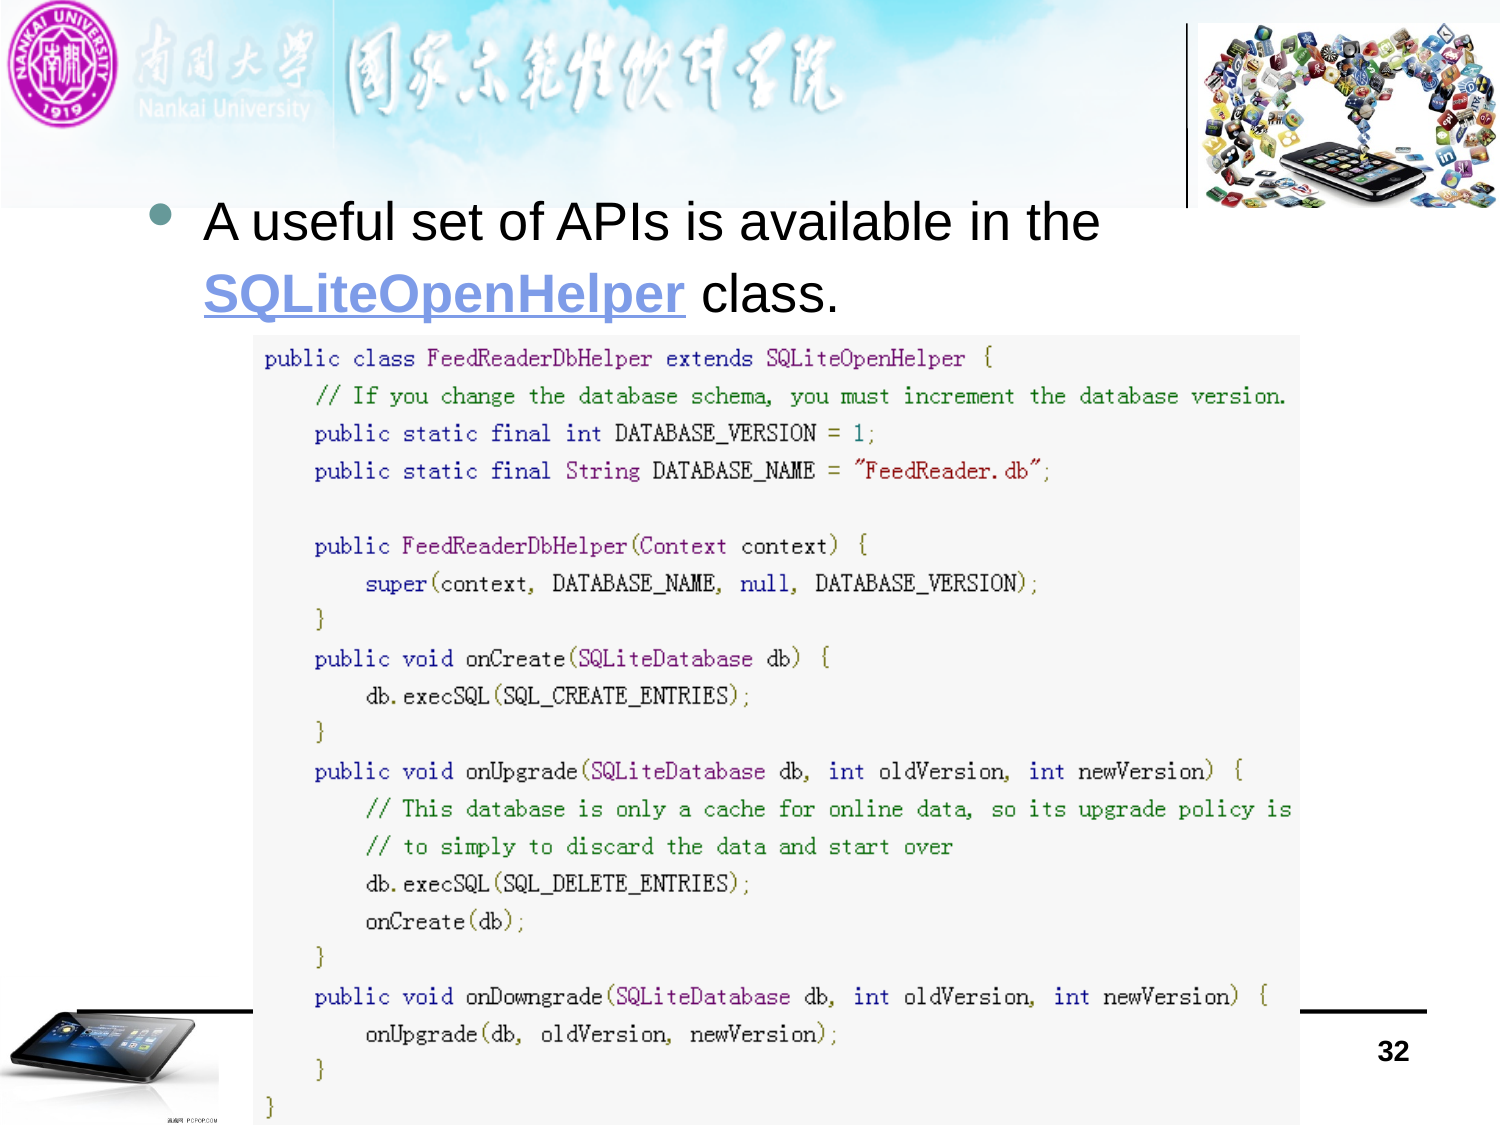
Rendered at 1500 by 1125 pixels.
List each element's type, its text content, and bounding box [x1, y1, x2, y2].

picture [0, 976, 219, 1125]
picture [1, 0, 1500, 208]
slide_number 32 [1305, 1024, 1425, 1103]
list A useful set of APIs is available in the SQLiteOpenHelper class. [75, 172, 1425, 1006]
picture [253, 335, 1300, 1125]
